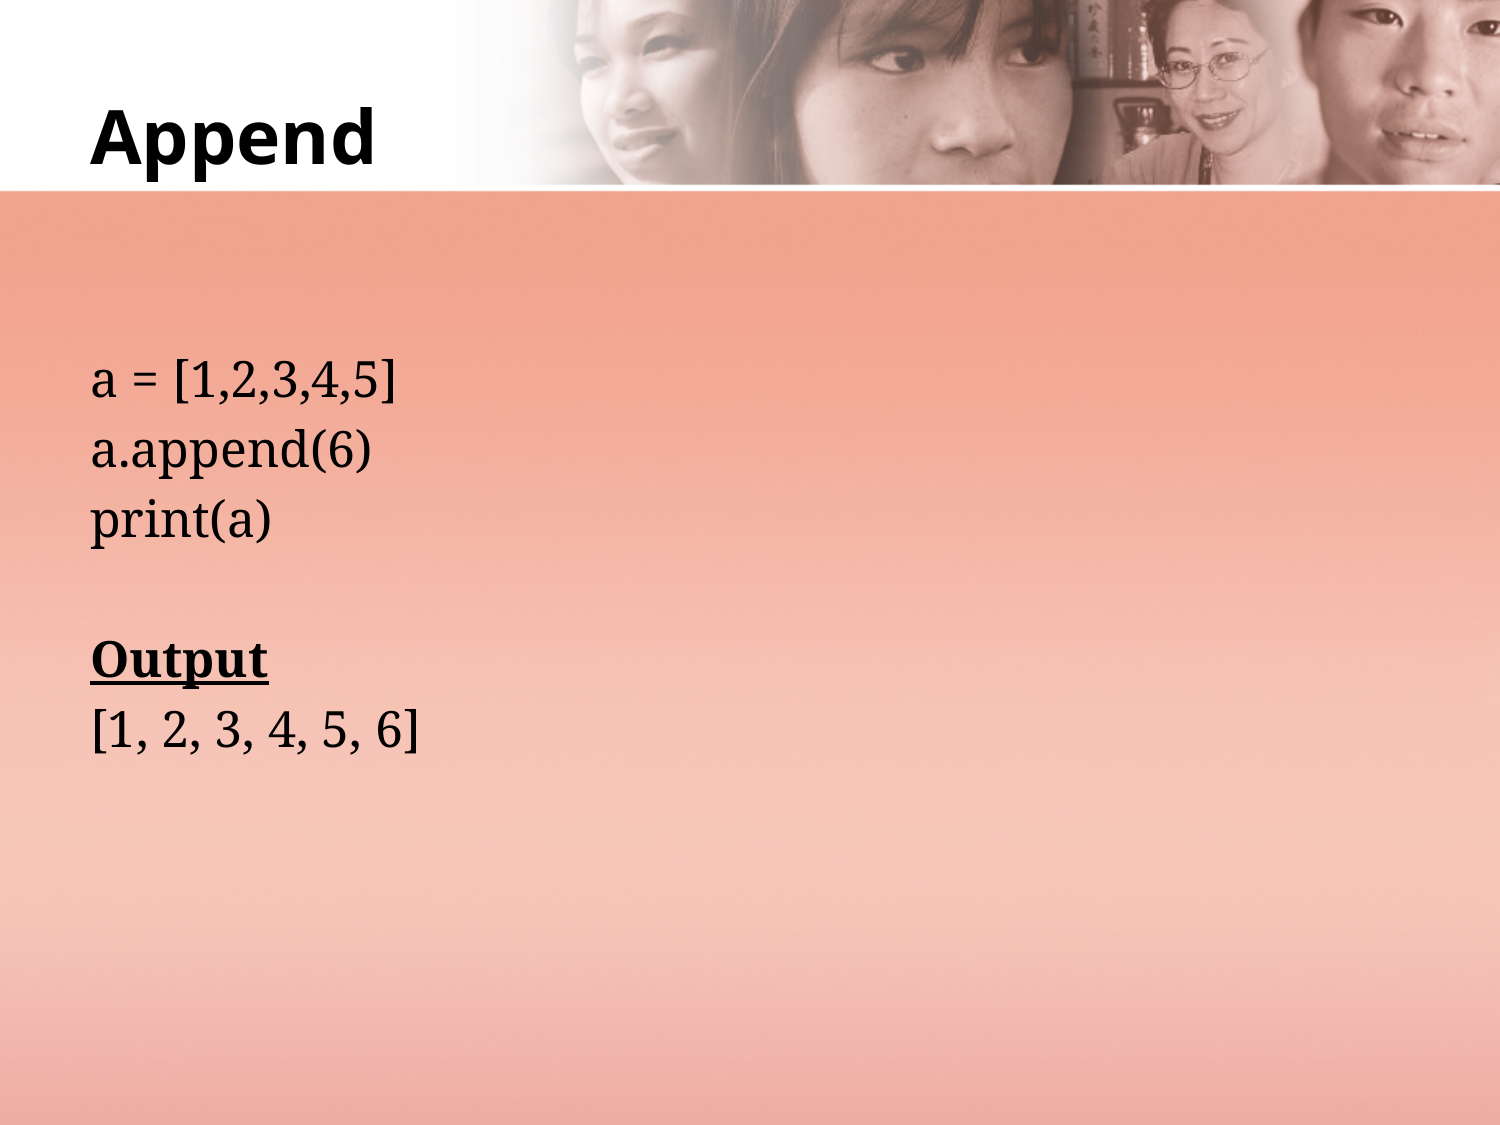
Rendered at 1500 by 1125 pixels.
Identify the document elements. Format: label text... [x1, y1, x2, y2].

picture [0, 0, 1500, 1125]
list a = [1,2,3,4,5] a.append(6) print(a) Output [1, 2, 3, 4, 5, 6] [75, 200, 1425, 1007]
title Append [75, 12, 1188, 188]
